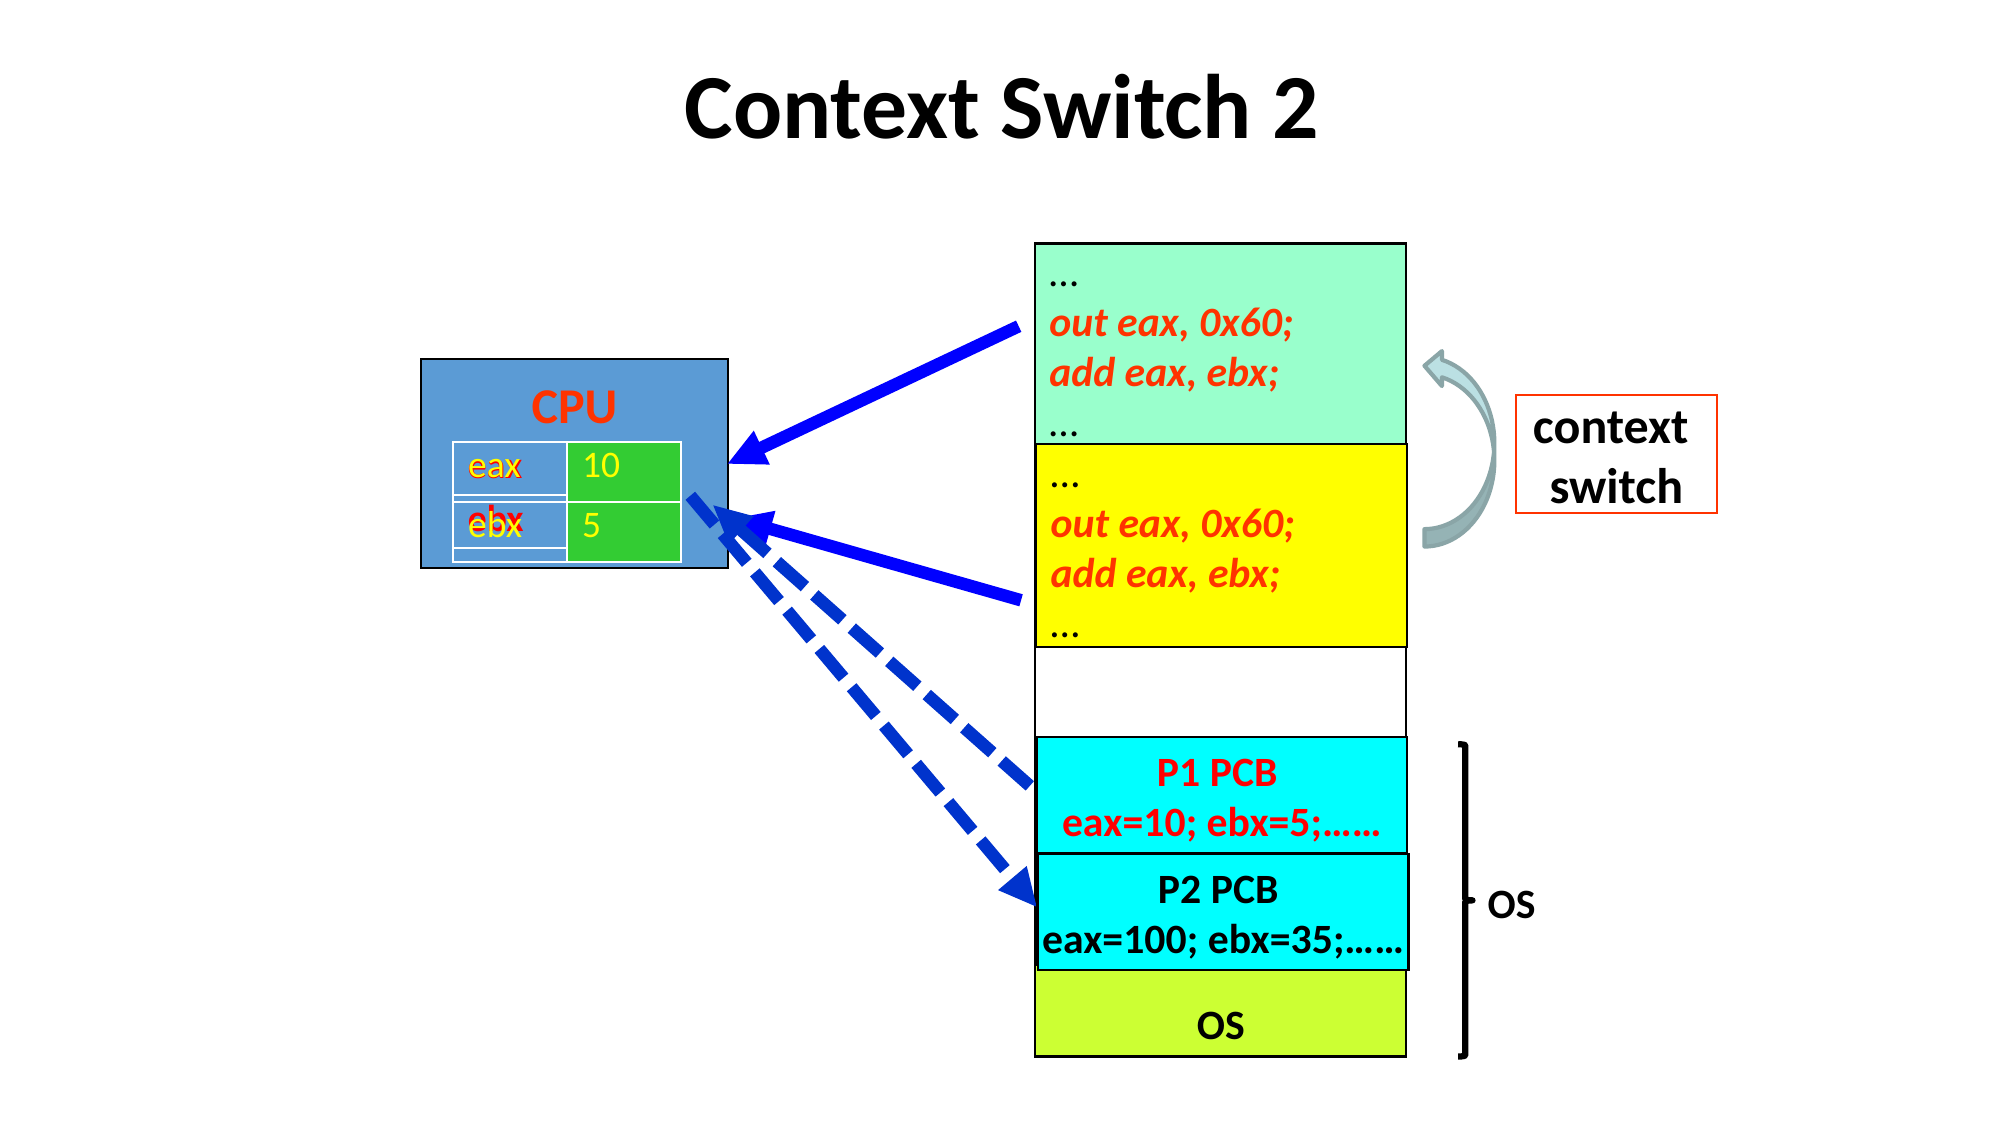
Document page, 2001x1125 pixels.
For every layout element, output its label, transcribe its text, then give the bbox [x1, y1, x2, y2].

table_header eax [454, 443, 566, 501]
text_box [713, 505, 1068, 820]
table_cell ebx [454, 503, 566, 561]
text_box [1422, 349, 1497, 549]
text_box OS [1035, 915, 1407, 1057]
text_box ….. [1072, 647, 1407, 737]
text_box OS [1472, 869, 1551, 935]
text_box P1 PCB eax=10; ebx=5;…… [1041, 737, 1408, 854]
title Context Switch 2 [102, 7, 1903, 196]
table_header 10 [568, 443, 680, 501]
text_box CPU [421, 359, 728, 569]
text_box [1458, 743, 1472, 1058]
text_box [727, 326, 1019, 464]
text_box … out eax, 0x60; add eax, ebx; … [1035, 444, 1408, 647]
text_box … out eax, 0x60; add eax, ebx; … [1034, 243, 1407, 447]
text_box context switch [1516, 394, 1717, 514]
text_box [689, 495, 1037, 907]
text_box P2 PCB eax=100; ebx=35;…… [1037, 854, 1409, 970]
table_cell 5 [568, 503, 680, 561]
